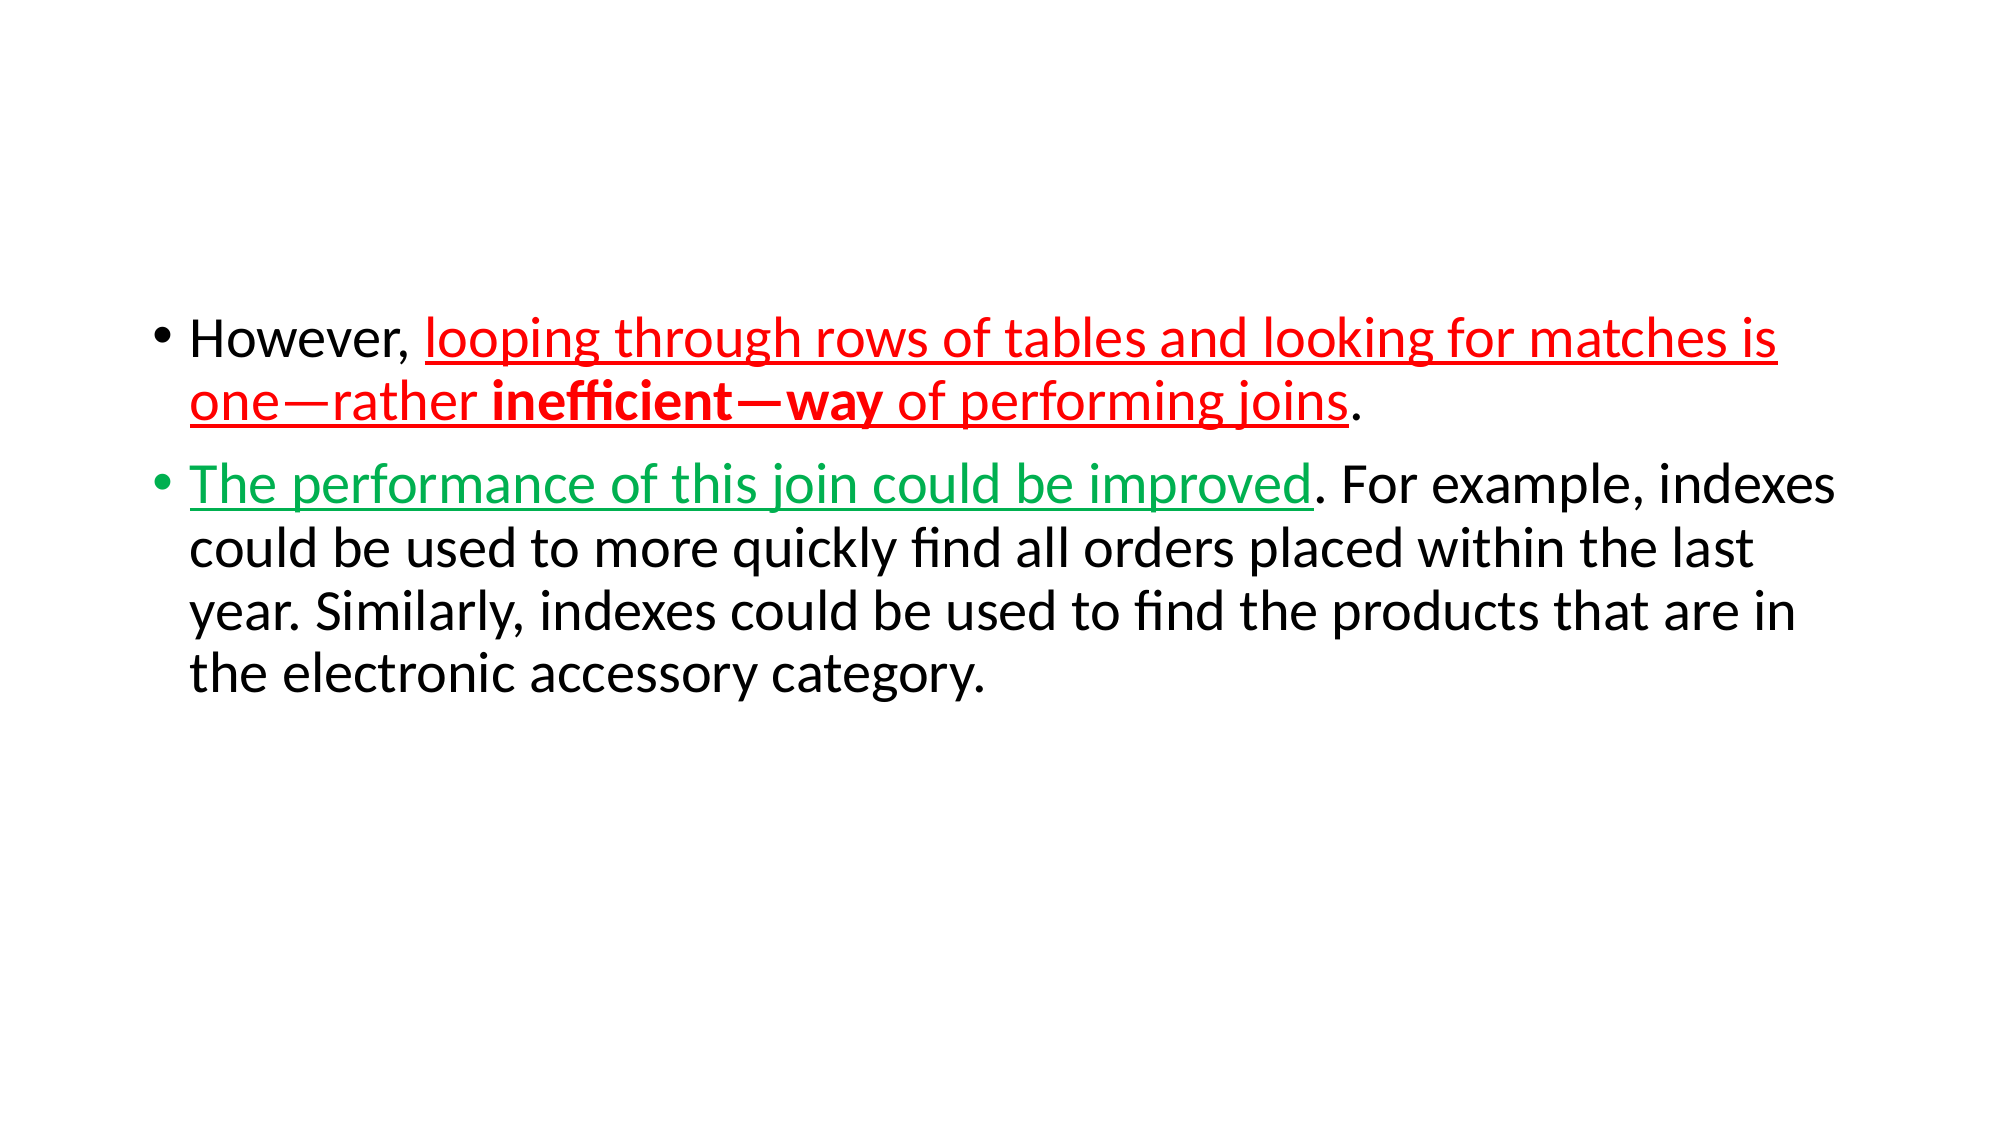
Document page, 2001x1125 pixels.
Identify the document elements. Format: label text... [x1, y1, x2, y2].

list However, looping through rows of tables and looking for matches is one—rather inefficient—way of performing joins. The performance of this join could be improved. For example, indexes could be used to more quickly find all orders placed within the last year. Similarly, indexes could be used to find the products that are in the electronic accessory category. [137, 299, 1863, 1014]
